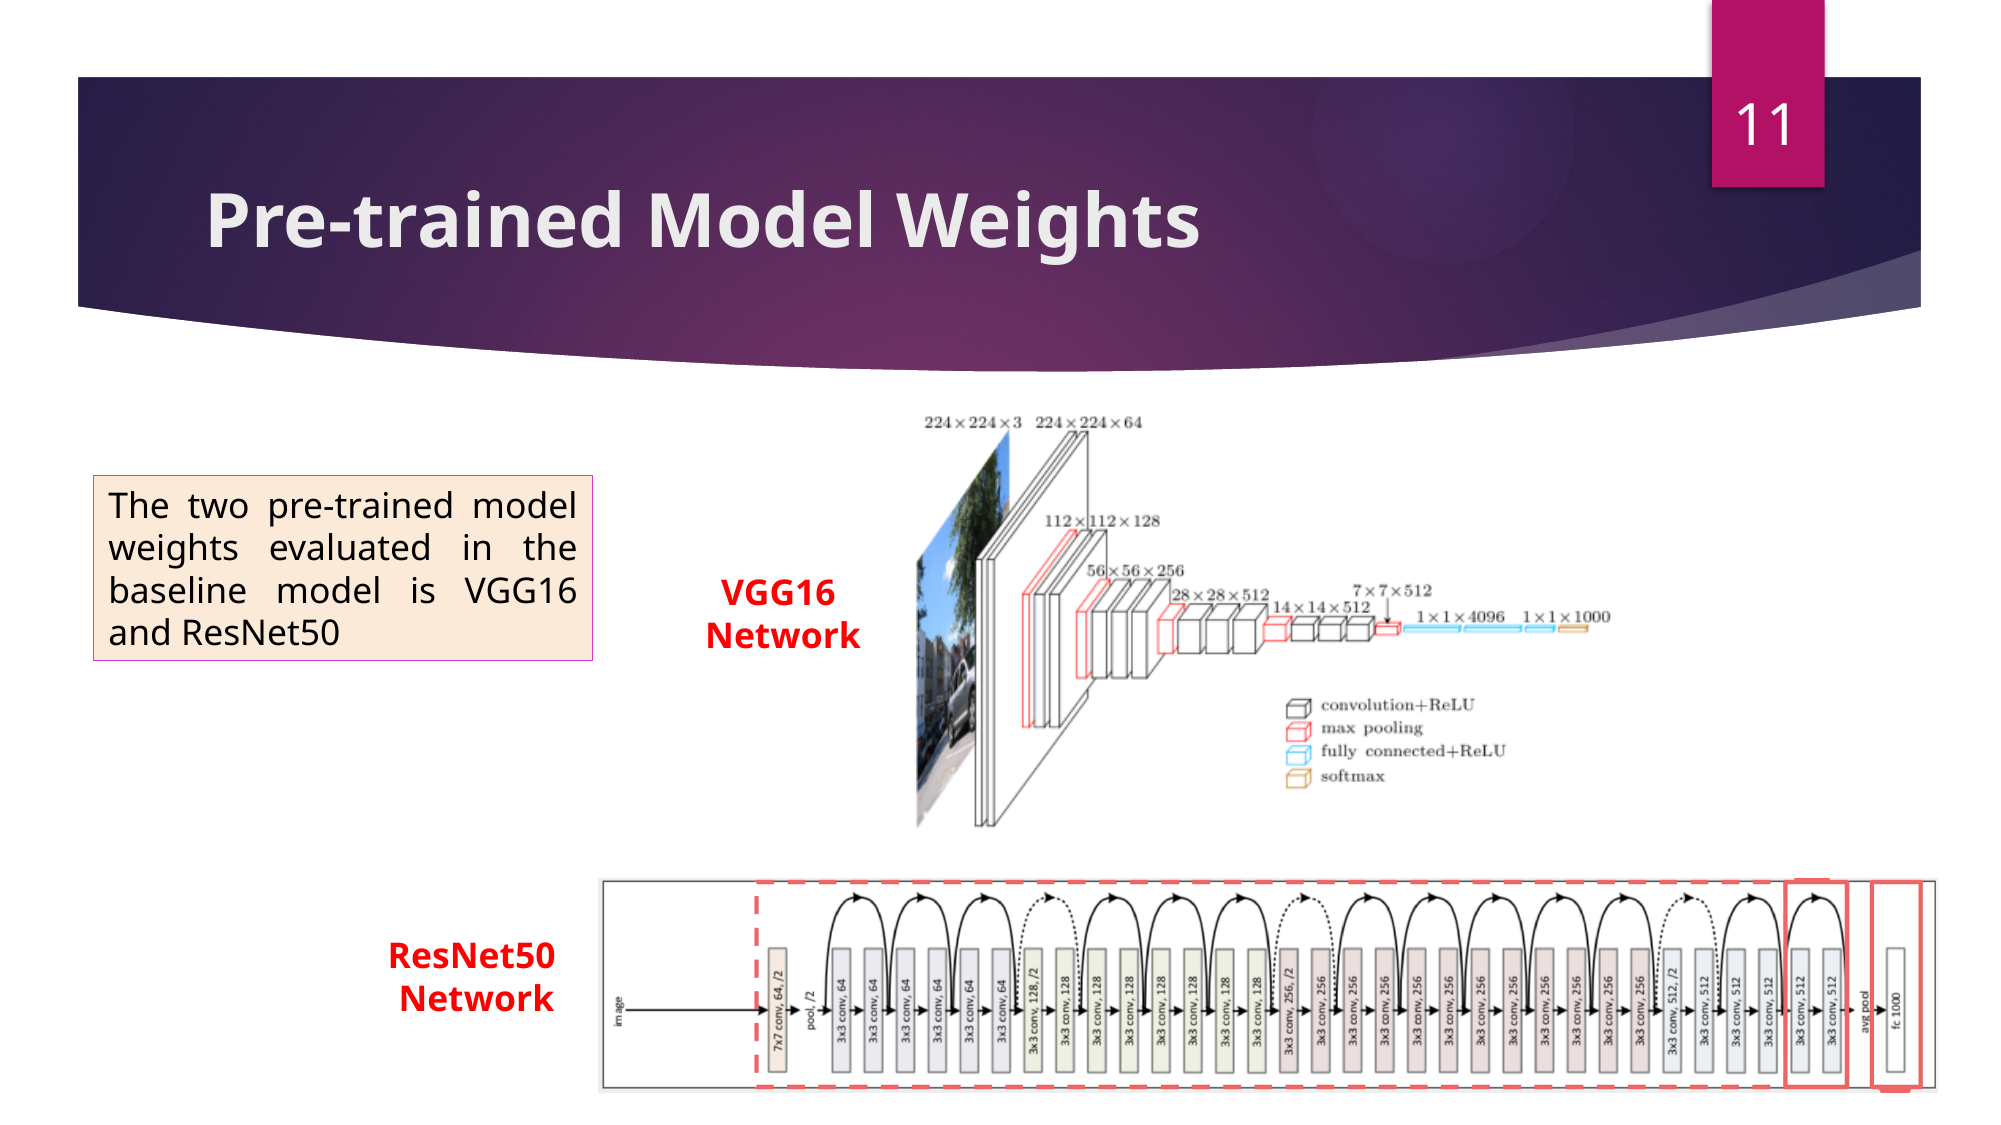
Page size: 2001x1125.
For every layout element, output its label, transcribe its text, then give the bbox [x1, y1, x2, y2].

text_box ResNet50 Network [251, 925, 592, 1026]
picture [887, 401, 1631, 841]
picture [597, 878, 1938, 1094]
text_box The two pre-trained model weights evaluated in the baseline model is VGG16 and ResNet50 [93, 475, 593, 661]
slide_number 11 [1698, 48, 1836, 175]
text_box VGG16 Network [557, 562, 882, 663]
title Pre-trained Model Weights [189, 159, 1627, 276]
